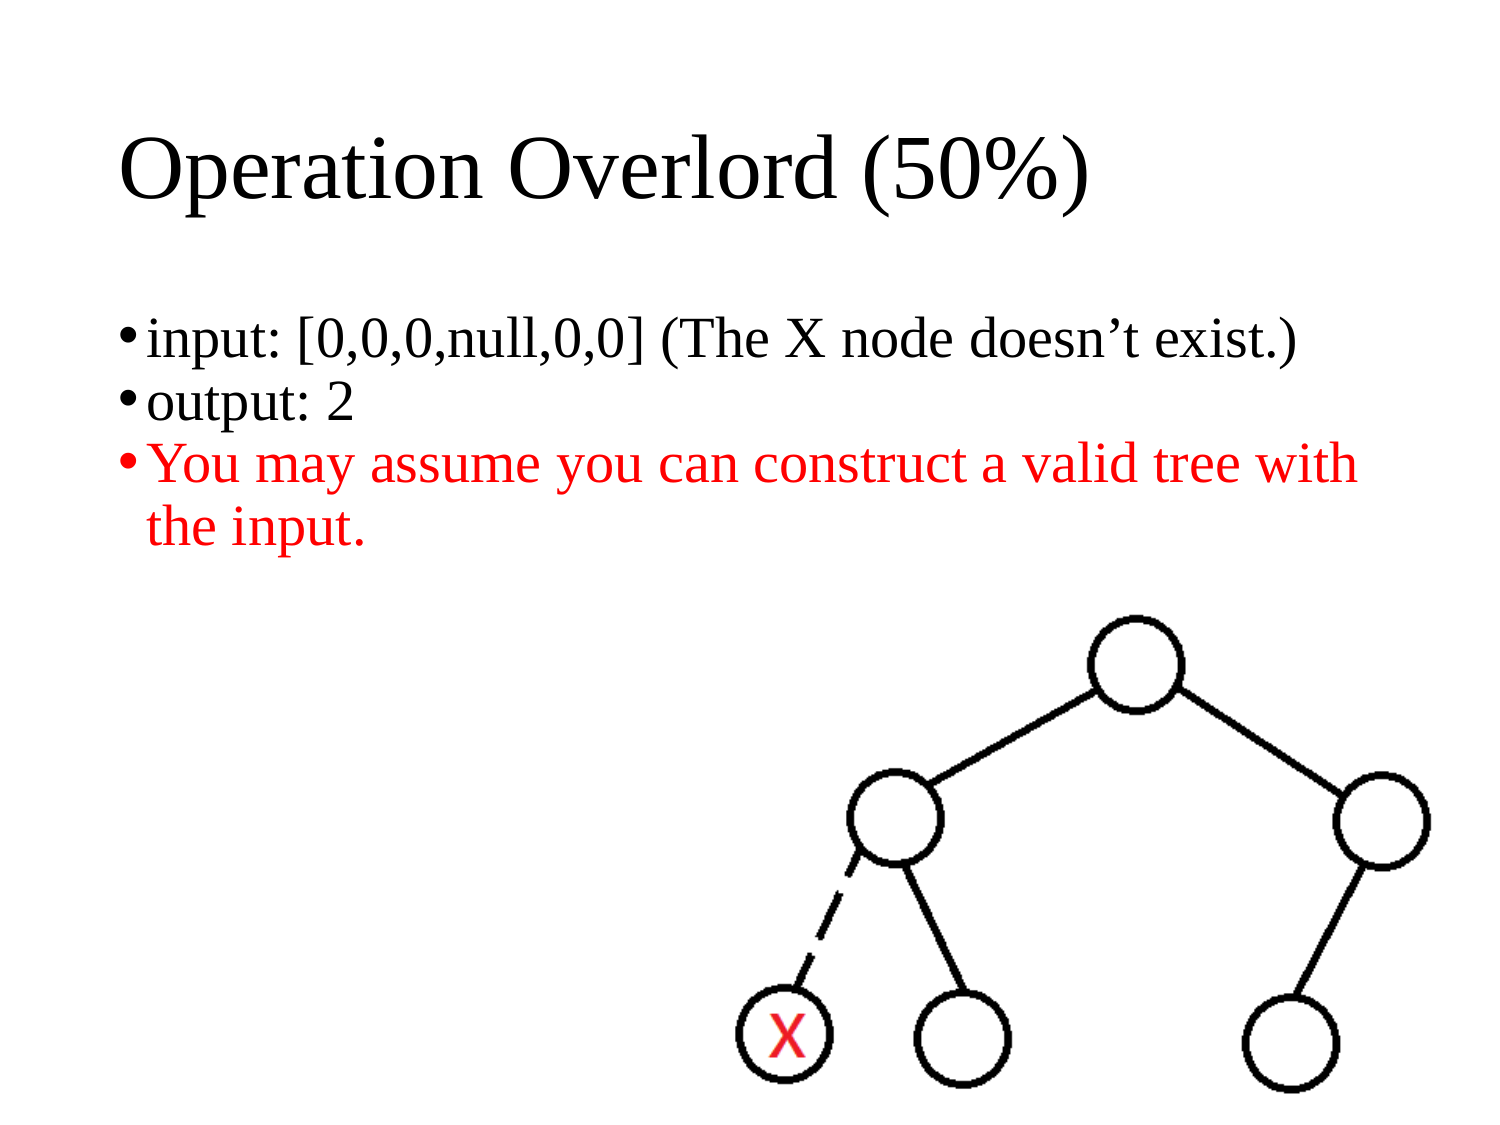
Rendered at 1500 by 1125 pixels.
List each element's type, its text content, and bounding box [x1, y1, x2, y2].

title Operation Overlord (50%) [103, 59, 1397, 278]
picture [709, 598, 1500, 1125]
list input: [0,0,0,null,0,0] (The X node doesn’t exist.) output: 2 You may assume you can construct a valid tree with the input. [103, 299, 1397, 1014]
